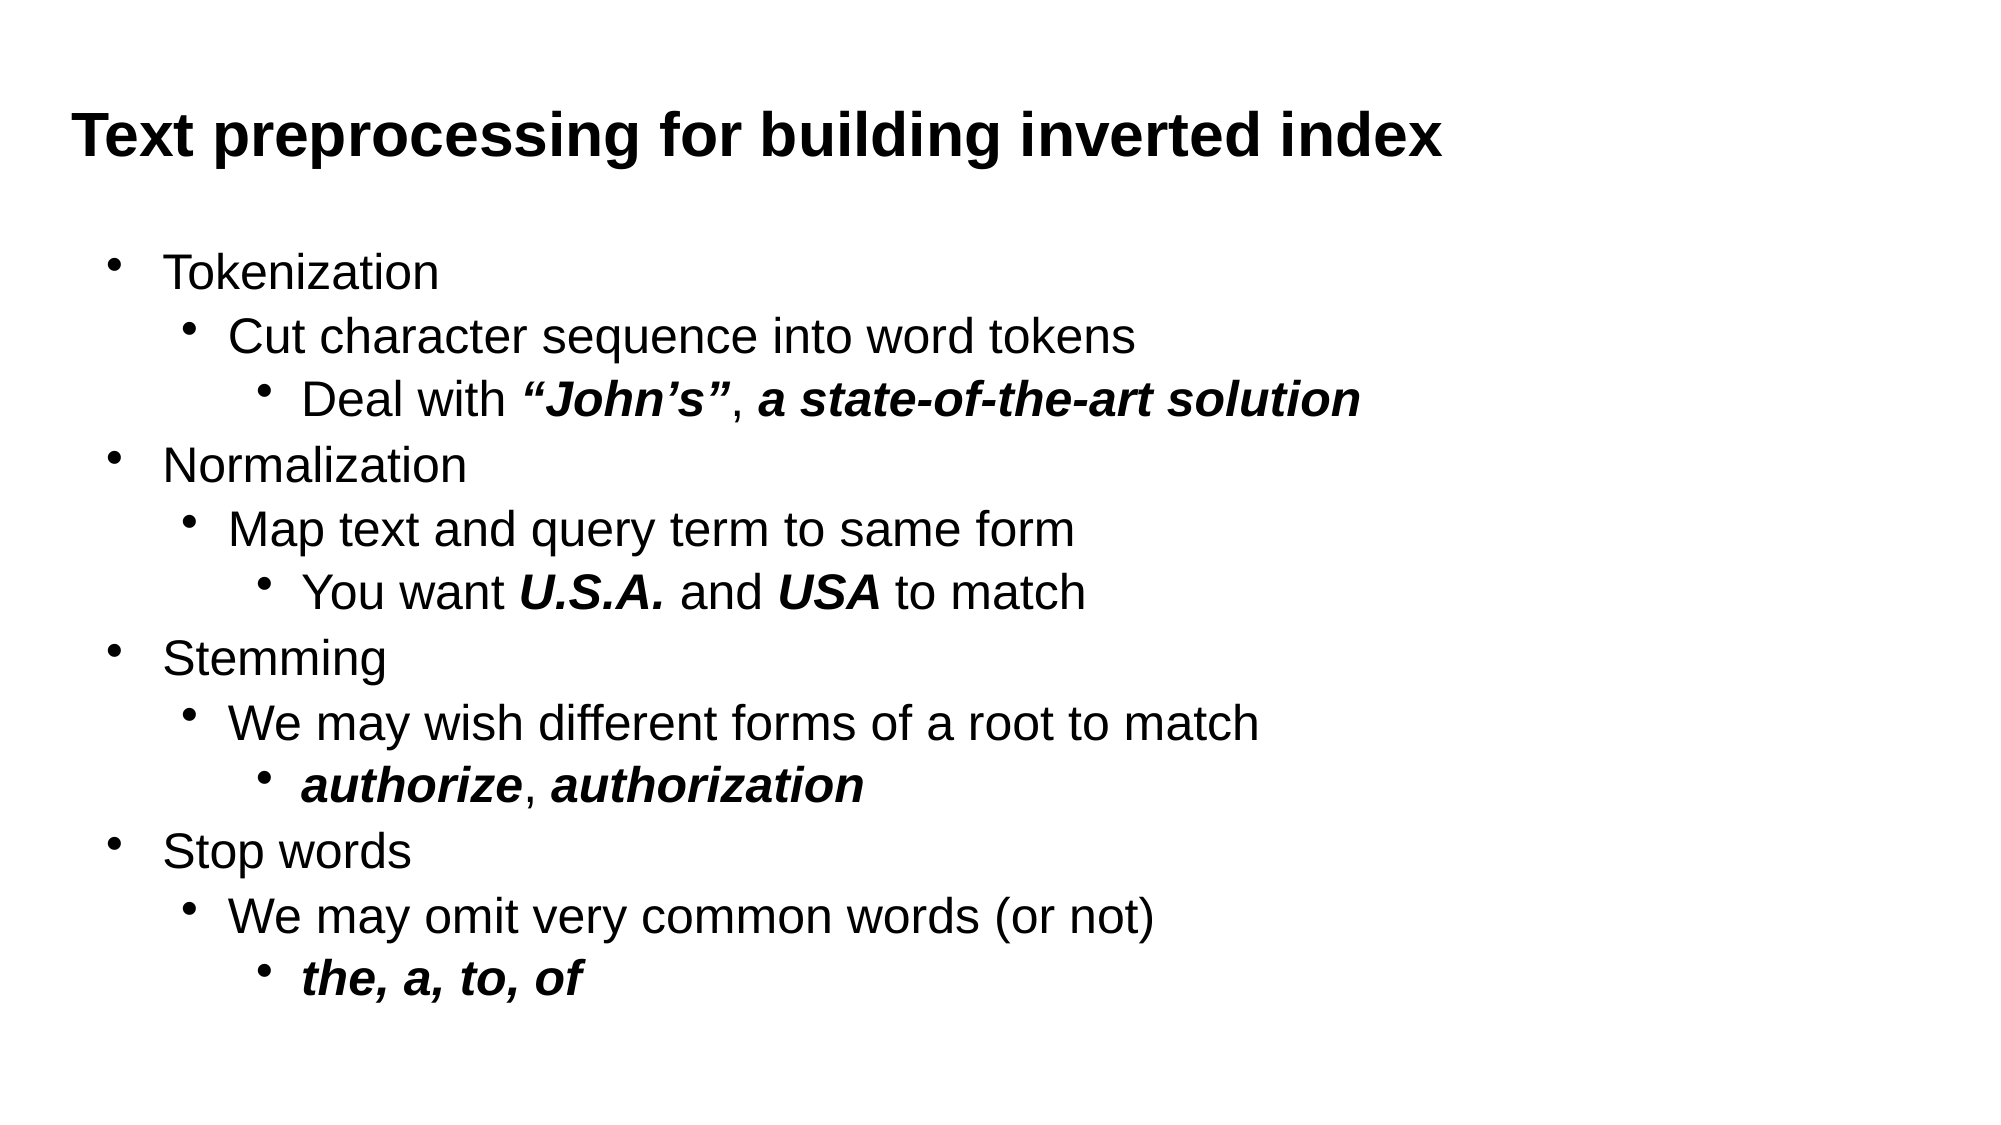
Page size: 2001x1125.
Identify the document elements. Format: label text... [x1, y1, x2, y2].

list Tokenization Cut character sequence into word tokens Deal with “John’s”, a state-of-the-art solution Normalization Map text and query term to same form You want U.S.A. and USA to match Stemming We may wish different forms of a root to match authorize, authorization Stop words We may omit very common words (or not) the, a, to, of [98, 238, 1939, 1102]
title Text preprocessing for building inverted index [62, 86, 1795, 196]
